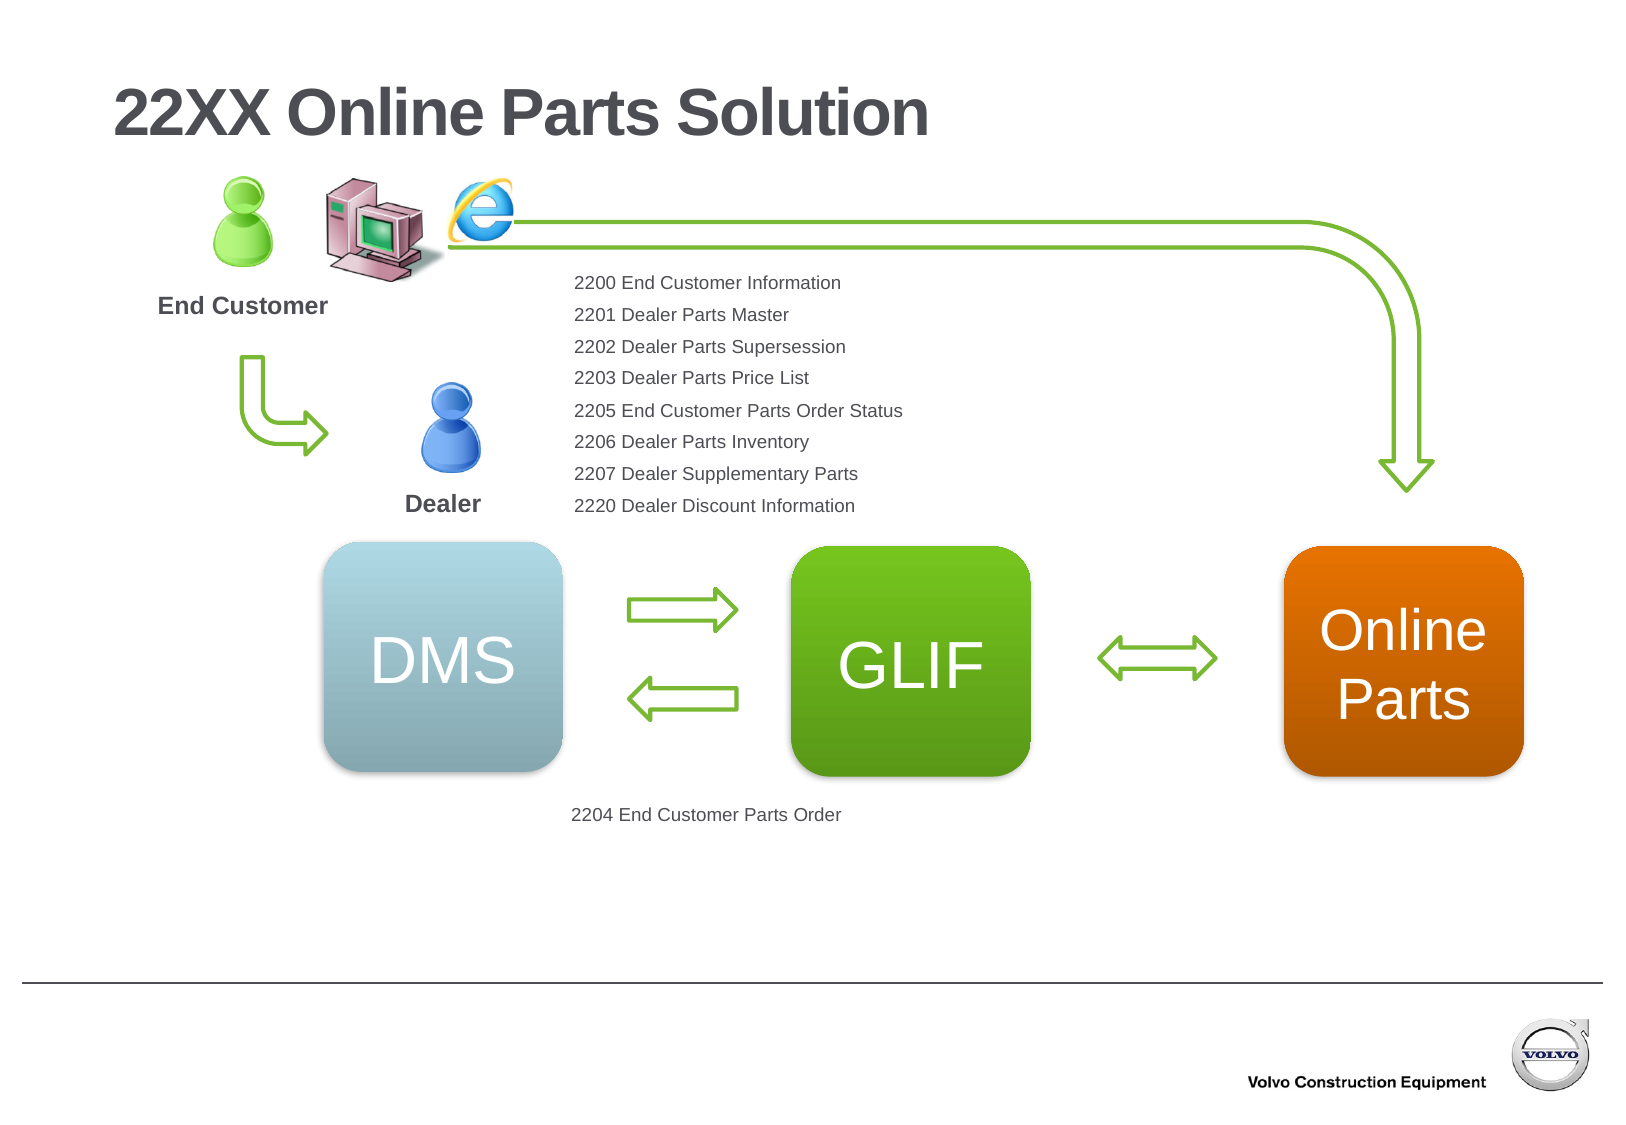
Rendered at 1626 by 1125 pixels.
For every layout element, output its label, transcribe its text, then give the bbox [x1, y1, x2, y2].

text_box [239, 355, 329, 457]
text_box [626, 586, 739, 634]
picture [1246, 1017, 1590, 1092]
text_box GLIF [791, 546, 1031, 777]
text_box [389, 381, 498, 526]
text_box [354, 588, 463, 733]
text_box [141, 176, 345, 328]
text_box 2204 End Customer Parts Order [556, 795, 857, 833]
picture [446, 176, 514, 246]
picture [326, 177, 445, 282]
text_box Online Parts [1284, 546, 1524, 777]
title 22XX Online Parts Solution [98, 66, 1561, 255]
text_box [626, 675, 739, 723]
text_box [517, 219, 1435, 493]
text_box [1097, 635, 1218, 682]
text_box DMS [323, 541, 564, 772]
text_box 2200 End Customer Information 2201 Dealer Parts Master 2202 Dealer Parts Supersession 2203 Dealer Parts Price List 2205 End Customer Parts Order Status 2206 Dealer Parts Inventory 2207 Dealer Supplementary Parts 2220 Dealer Discount Information [559, 263, 918, 524]
